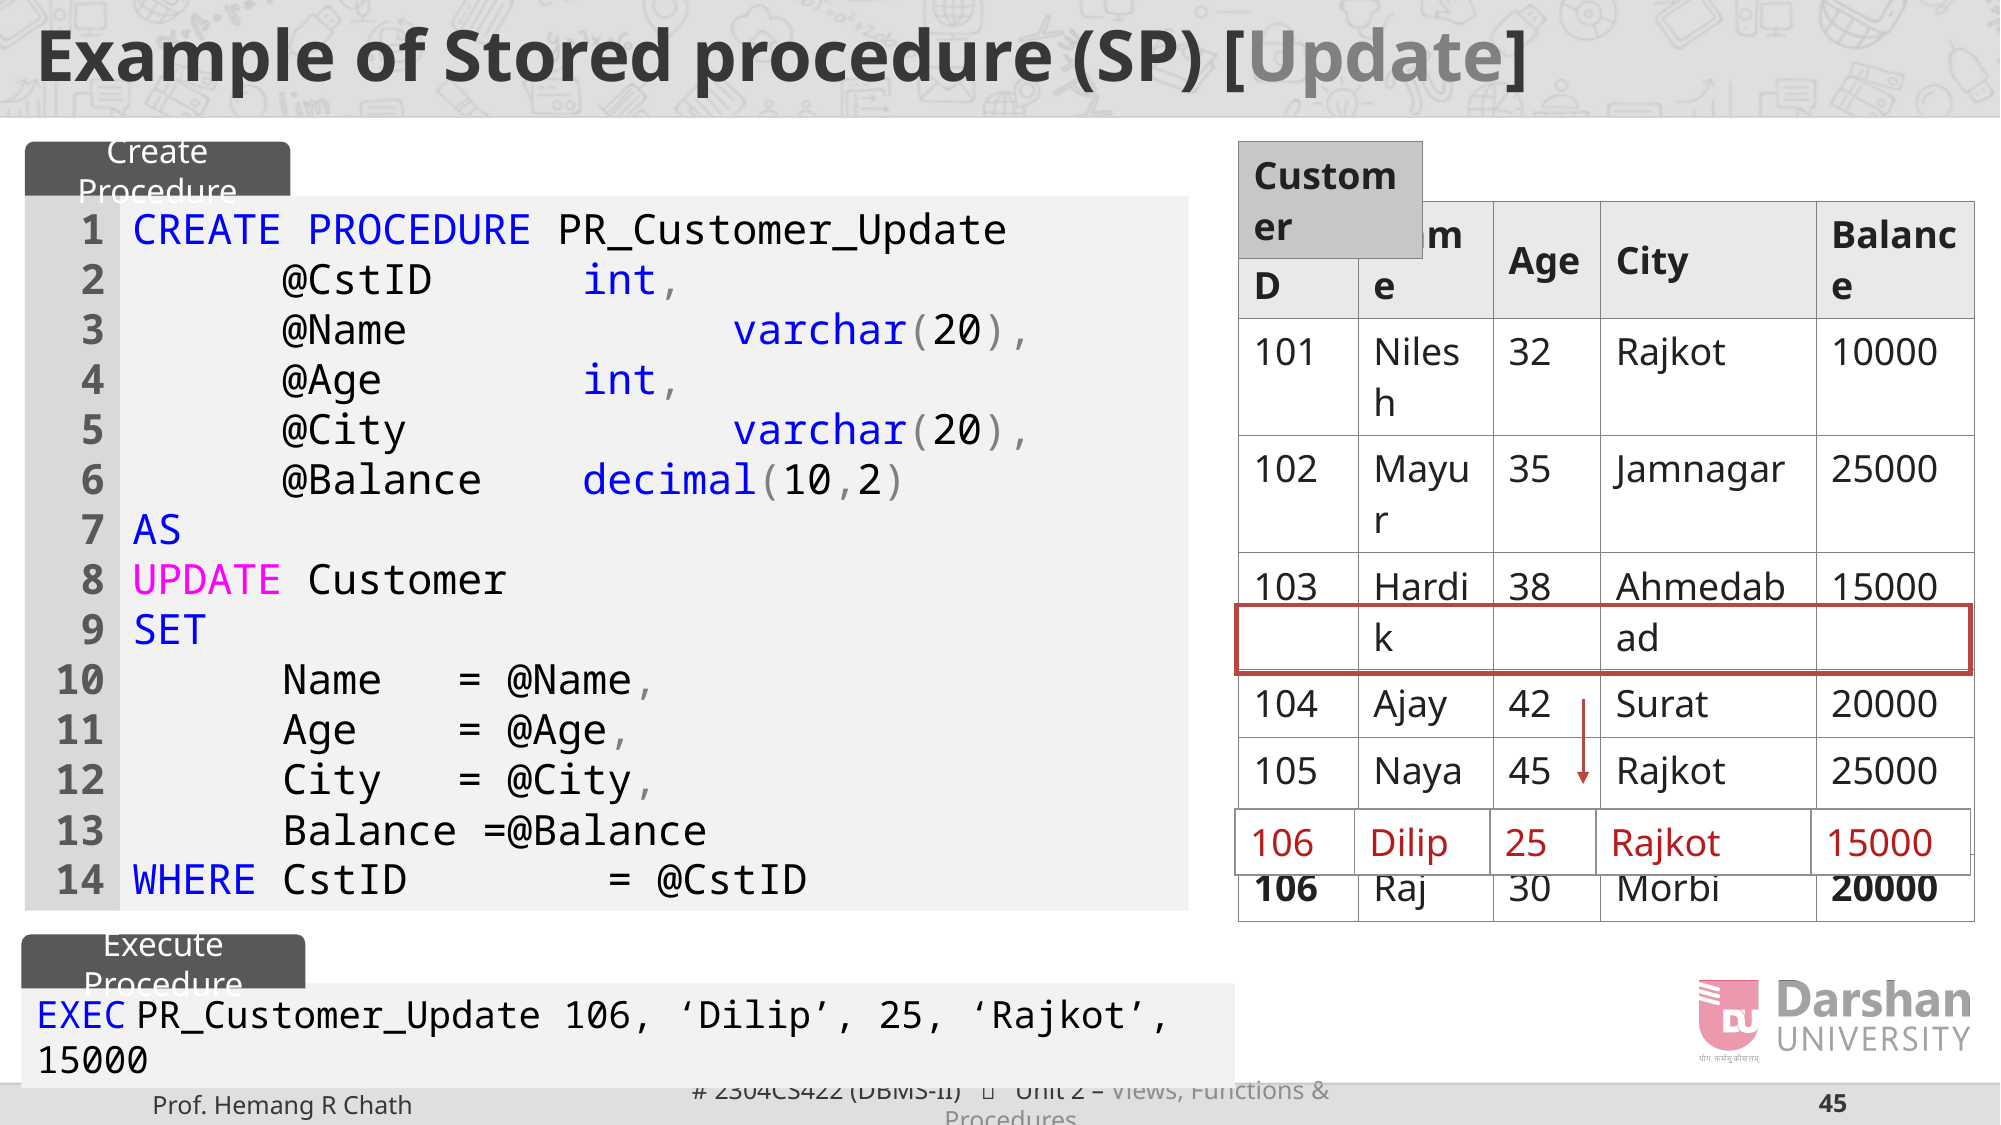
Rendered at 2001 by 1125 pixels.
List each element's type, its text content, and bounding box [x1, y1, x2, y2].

table_cell 25000 [1817, 738, 1974, 854]
table_cell 15000 [1817, 553, 1974, 669]
table_header 15000 [1812, 810, 1970, 874]
table_cell Nilesh [1359, 319, 1493, 435]
table_cell 106 [1239, 876, 1358, 921]
table_header 106 [1236, 810, 1354, 874]
table_cell Rajkot [1601, 738, 1816, 808]
table_header Dilip [1355, 810, 1489, 874]
table_cell 105 [1239, 738, 1358, 808]
text_box Create Procedure [23, 140, 292, 197]
table_cell Hardik [1359, 553, 1493, 604]
text_box CREATE PROCEDURE PR_Customer_Update @CstID int, @Name varchar(20), @Age int, @City varchar(20), @Balance decimal(10,2) AS UPDATE Customer SET Name = @Name, Age = @Age, City = @City, Balance =@Balance WHERE CstID = @CstID [120, 195, 1189, 911]
text_box Execute Procedure [20, 933, 307, 990]
table_cell 10000 [1817, 319, 1974, 435]
table_cell 20000 [1817, 855, 1974, 921]
table_cell 42 [1494, 675, 1600, 737]
table_cell 32 [1494, 319, 1600, 435]
table_header 25 [1491, 810, 1595, 874]
table_cell 38 [1494, 553, 1600, 604]
table_cell Nayan [1359, 738, 1493, 808]
table_cell Surat [1601, 675, 1816, 737]
table_cell 45 [1494, 738, 1600, 808]
table_cell Rajkot [1601, 319, 1816, 435]
table_header Rajkot [1597, 810, 1810, 874]
table_cell 103 [1239, 553, 1358, 604]
table_cell Jamnagar [1601, 436, 1816, 552]
table_header Name [1359, 202, 1493, 318]
table_cell 30 [1494, 876, 1600, 921]
table_header Age [1494, 202, 1600, 318]
table_header Customer [1239, 142, 1422, 258]
table_cell Morbi [1601, 876, 1816, 921]
table_header CstID [1239, 259, 1358, 318]
table_cell 15000 [1699, 980, 1970, 1063]
table_cell Mayur [1359, 436, 1493, 552]
text_box 1 2 3 4 5 6 7 8 9 10 11 12 13 14 [24, 197, 120, 911]
table_cell 25000 [1817, 436, 1974, 552]
title Example of Stored procedure (SP) [Update] [0, 0, 2000, 117]
text_box [1235, 604, 1972, 675]
table_cell 104 [1239, 675, 1358, 737]
table_cell Ahmedabad [1601, 553, 1816, 604]
table_cell 20000 [1817, 670, 1974, 737]
text_box EXEC PR_Customer_Update 106, ‘Dilip’, 25, ‘Rajkot’, 15000 [21, 983, 1235, 1089]
table_cell Raj [1359, 876, 1493, 921]
table_header City [1601, 202, 1816, 318]
table_cell 101 [1239, 319, 1358, 435]
table_cell Ajay [1359, 675, 1493, 737]
table_cell 102 [1239, 436, 1358, 552]
table_header Balance [1817, 202, 1974, 318]
table_cell 35 [1494, 436, 1600, 552]
